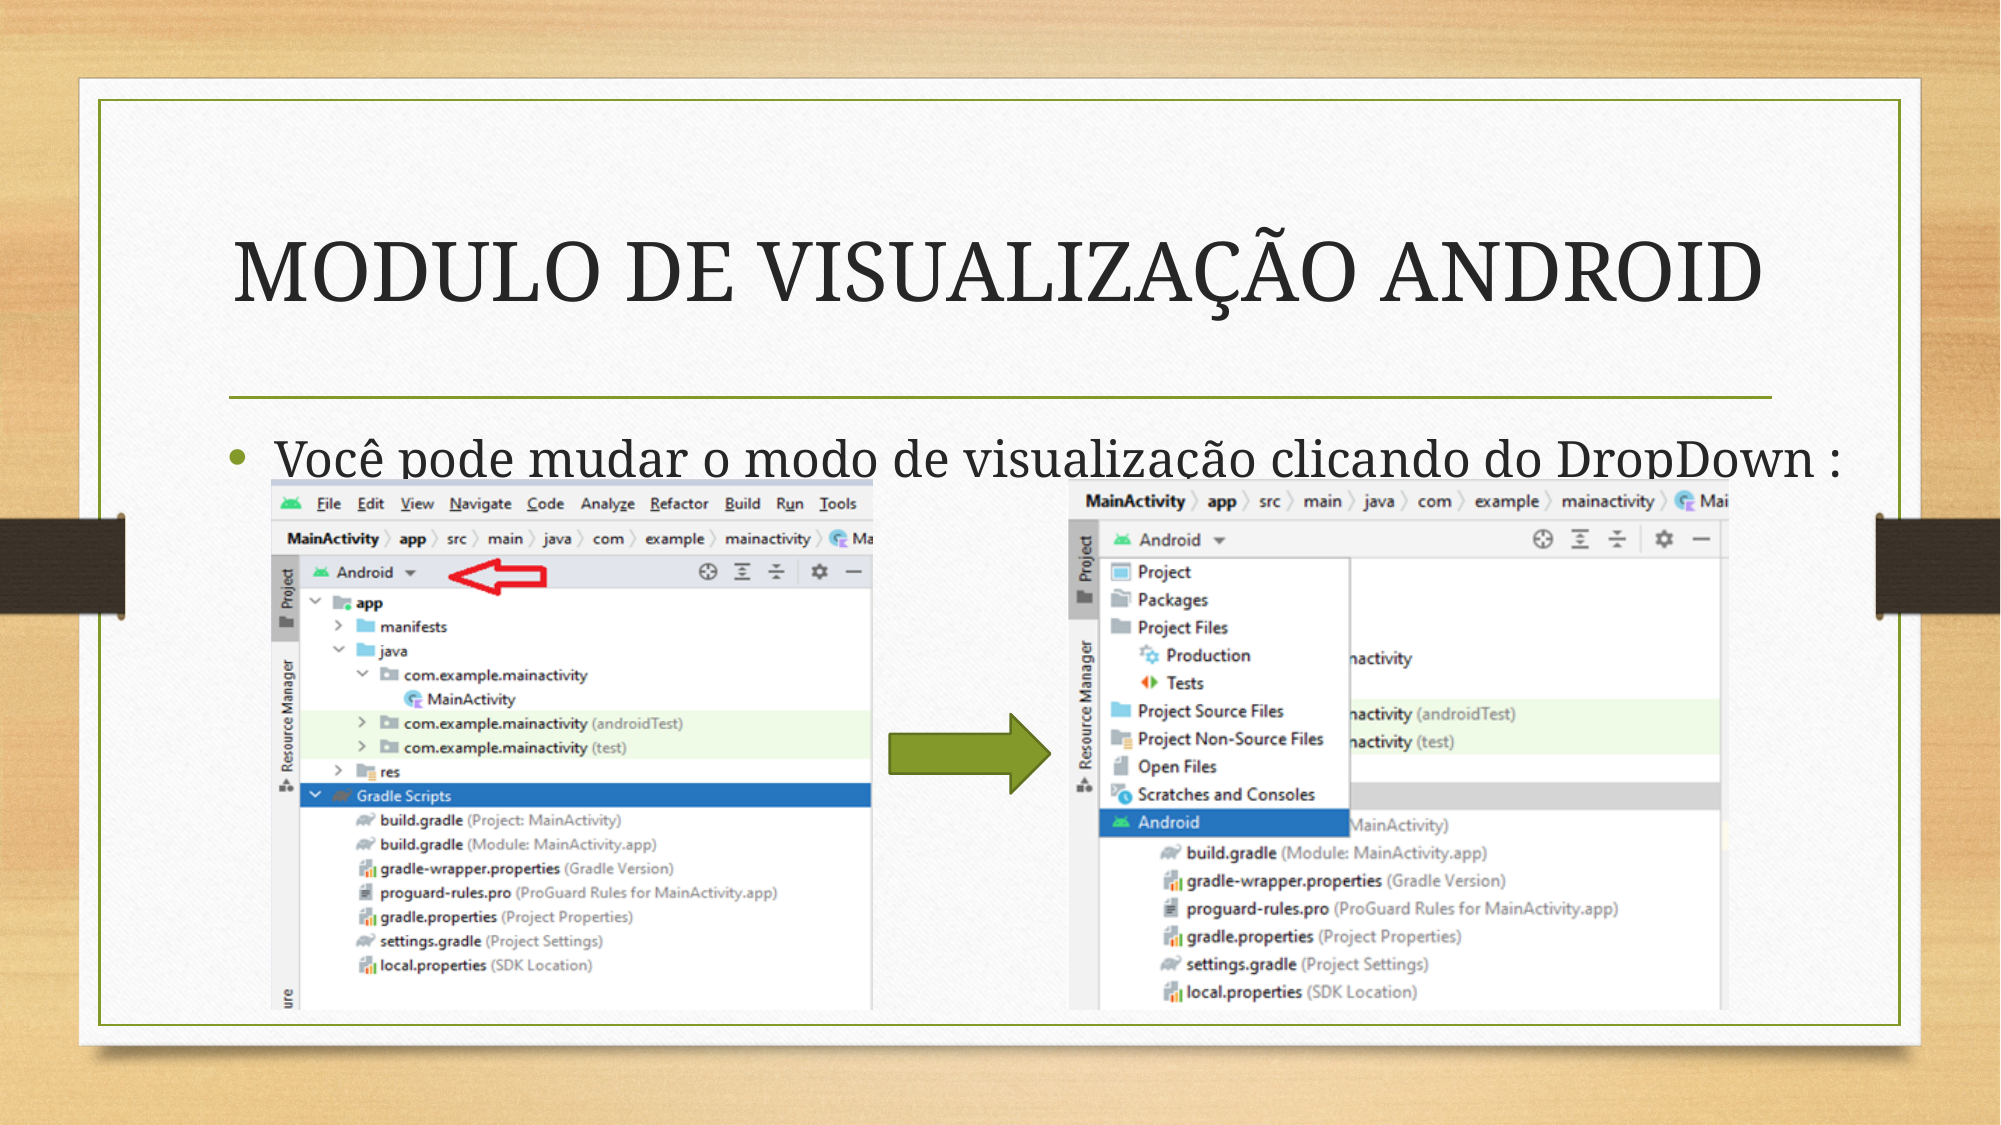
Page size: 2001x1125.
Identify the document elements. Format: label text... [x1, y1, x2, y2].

title MODULO DE VISUALIZAÇÃO ANDROID [212, 161, 1788, 375]
text_box [888, 712, 1052, 795]
list Você pode mudar o modo de visualização clicando do DropDown : [212, 419, 1870, 499]
picture [0, 0, 2001, 1125]
